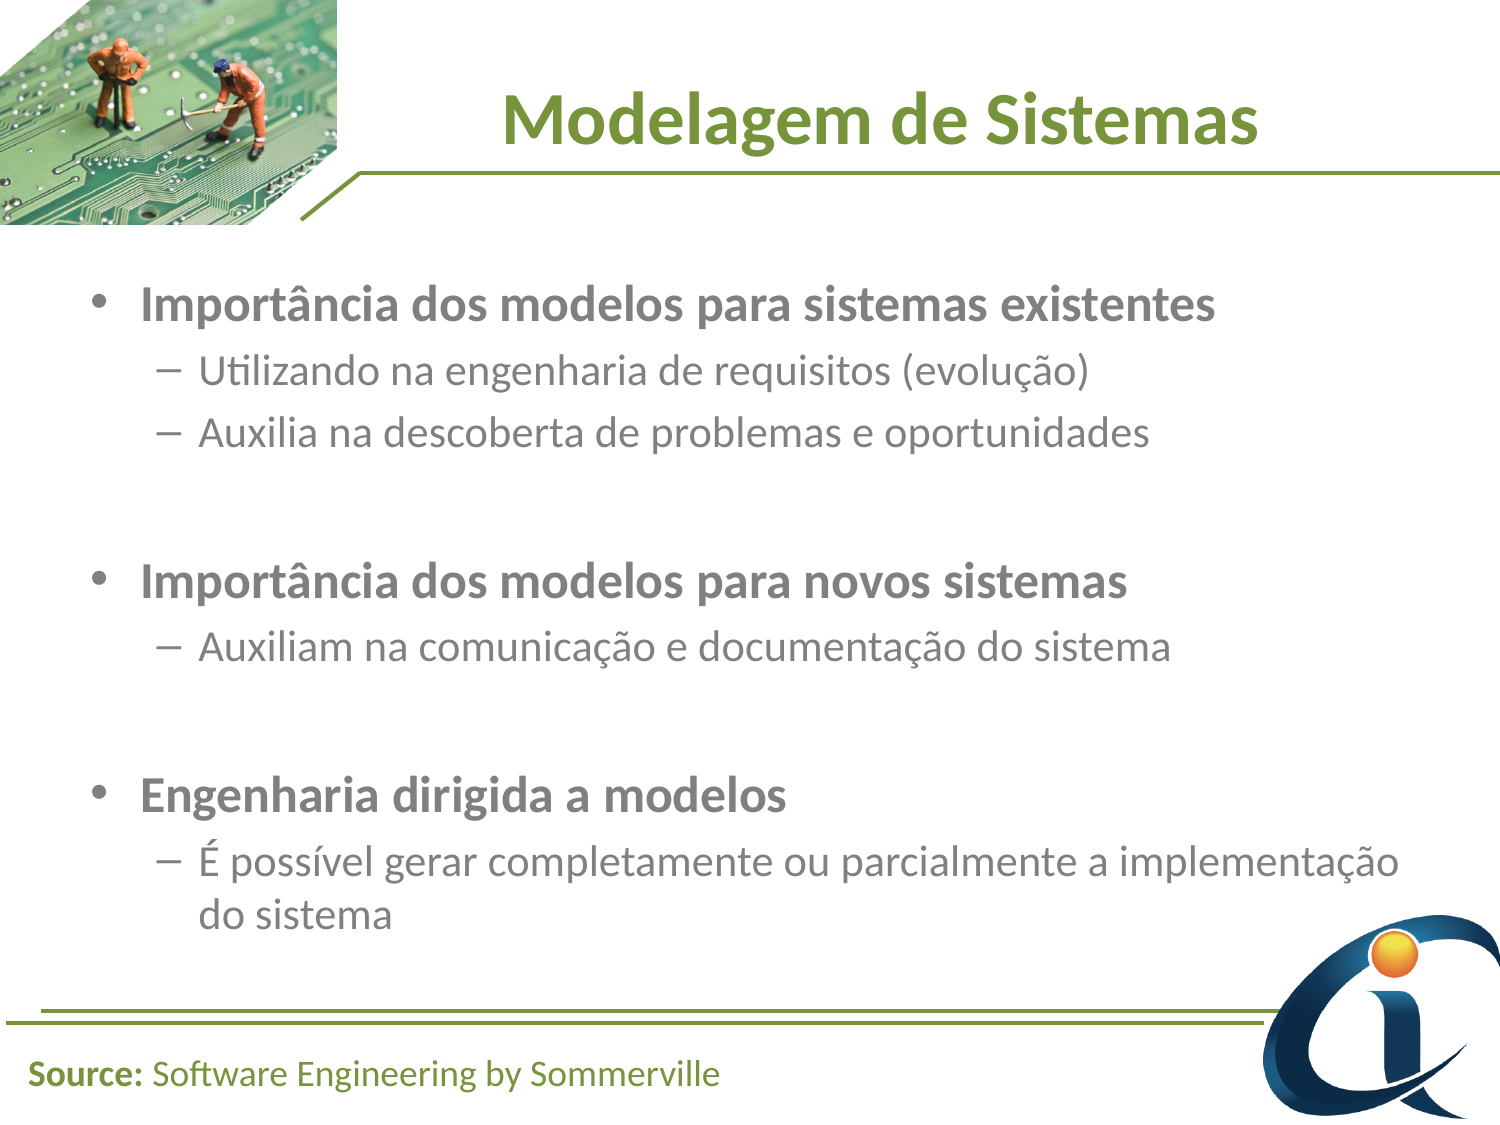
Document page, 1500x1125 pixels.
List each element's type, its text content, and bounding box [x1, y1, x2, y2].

picture [0, 0, 337, 225]
title Modelagem de Sistemas [336, 20, 1425, 209]
list Importância dos modelos para sistemas existentes Utilizando na engenharia de requisitos (evolução) Auxilia na descoberta de problemas e oportunidades Importância dos modelos para novos sistemas Auxiliam na comunicação e documentação do sistema Engenharia dirigida a modelos É possível gerar completamente ou parcialmente a implementação do sistema [75, 262, 1425, 953]
picture [1263, 915, 1500, 1119]
